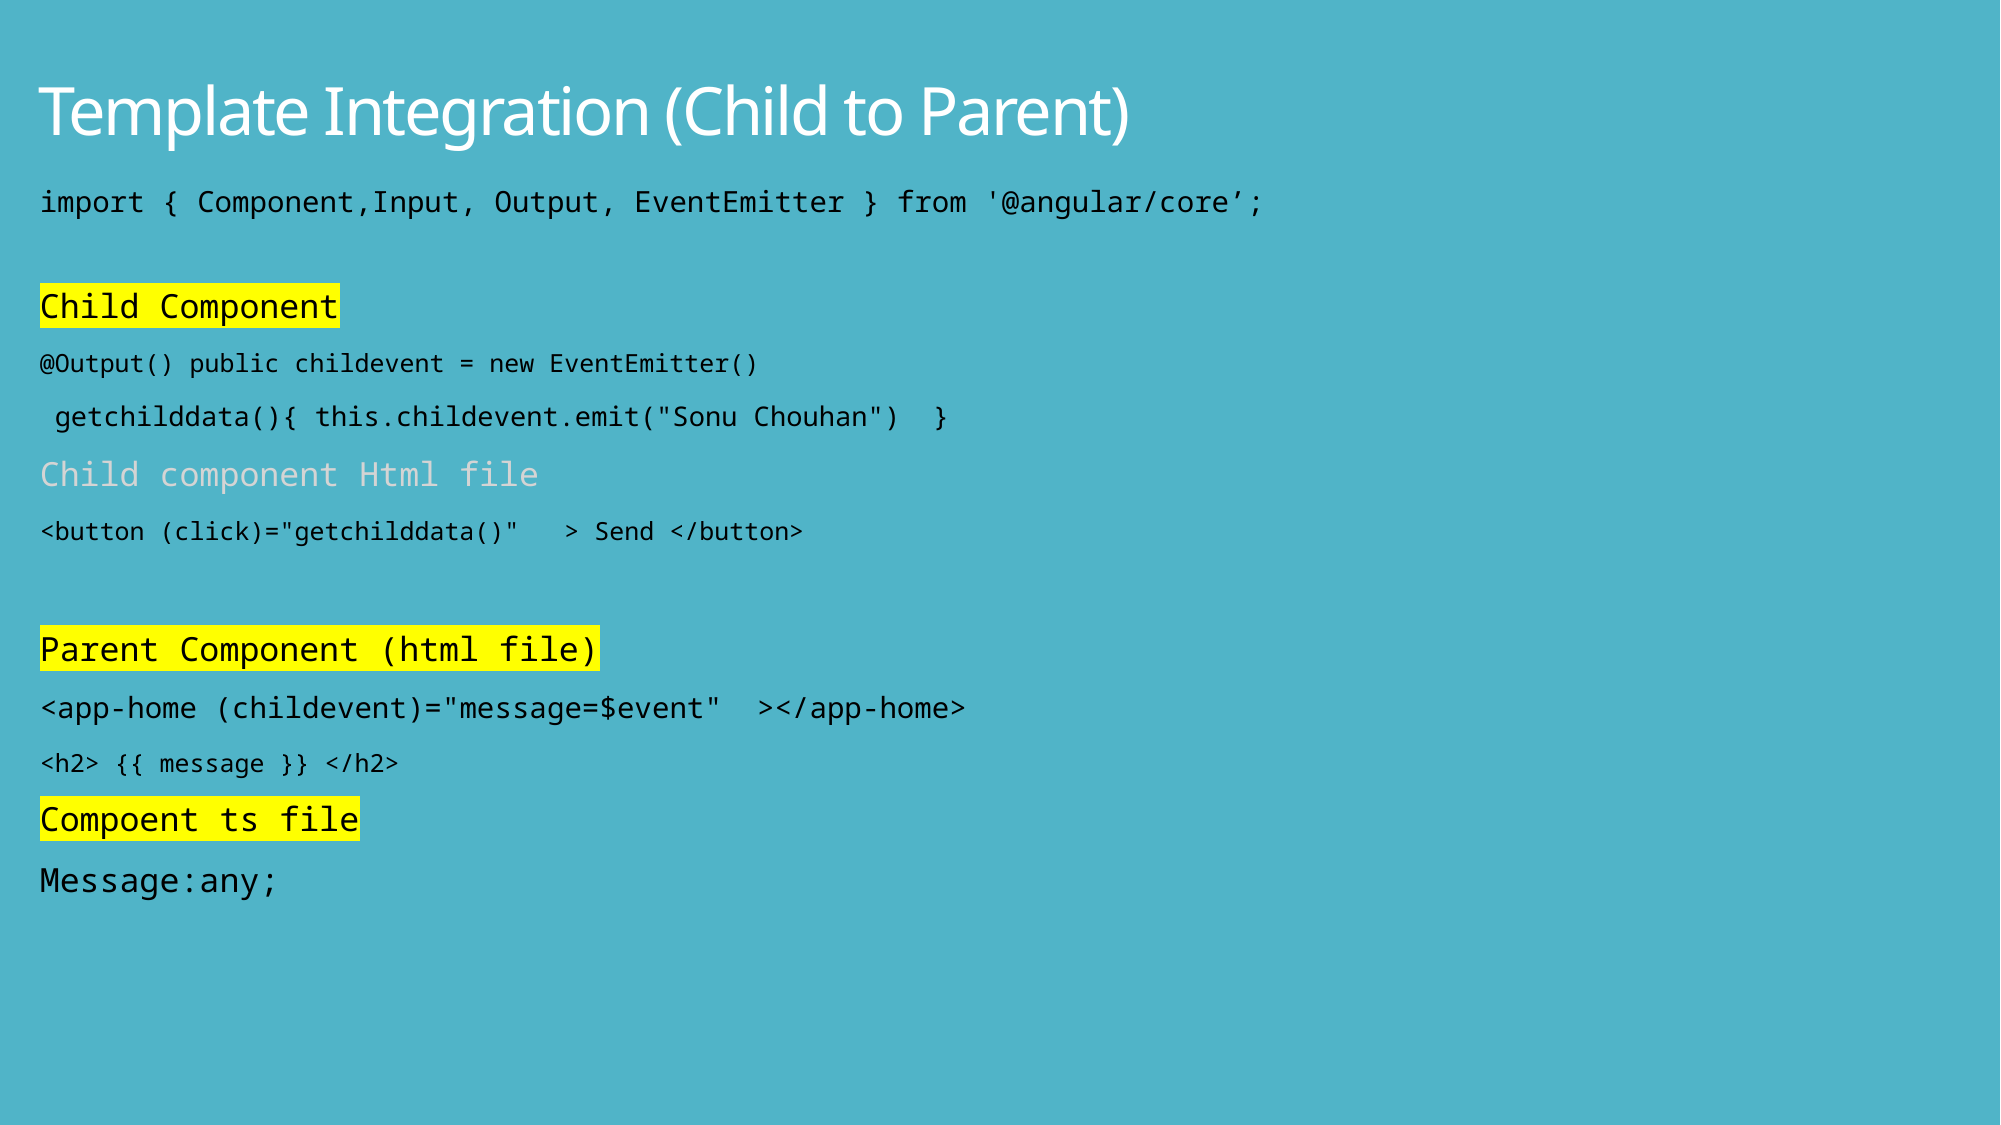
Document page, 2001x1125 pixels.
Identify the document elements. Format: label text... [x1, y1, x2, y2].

subtitle import { Component,Input, Output, EventEmitter } from '@angular/core’; Child Component @Output() public childevent = new EventEmitter() getchilddata(){ this.childevent.emit("Sonu Chouhan") } Child component Html file <button (click)="getchilddata()" > Send </button> Parent Component (html file) <app-home (childevent)="message=$event" ></app-home> <h2> {{ message }} </h2> Compoent ts file Message:any; [24, 180, 1977, 1059]
title Template Integration (Child to Parent) [23, 66, 1536, 157]
